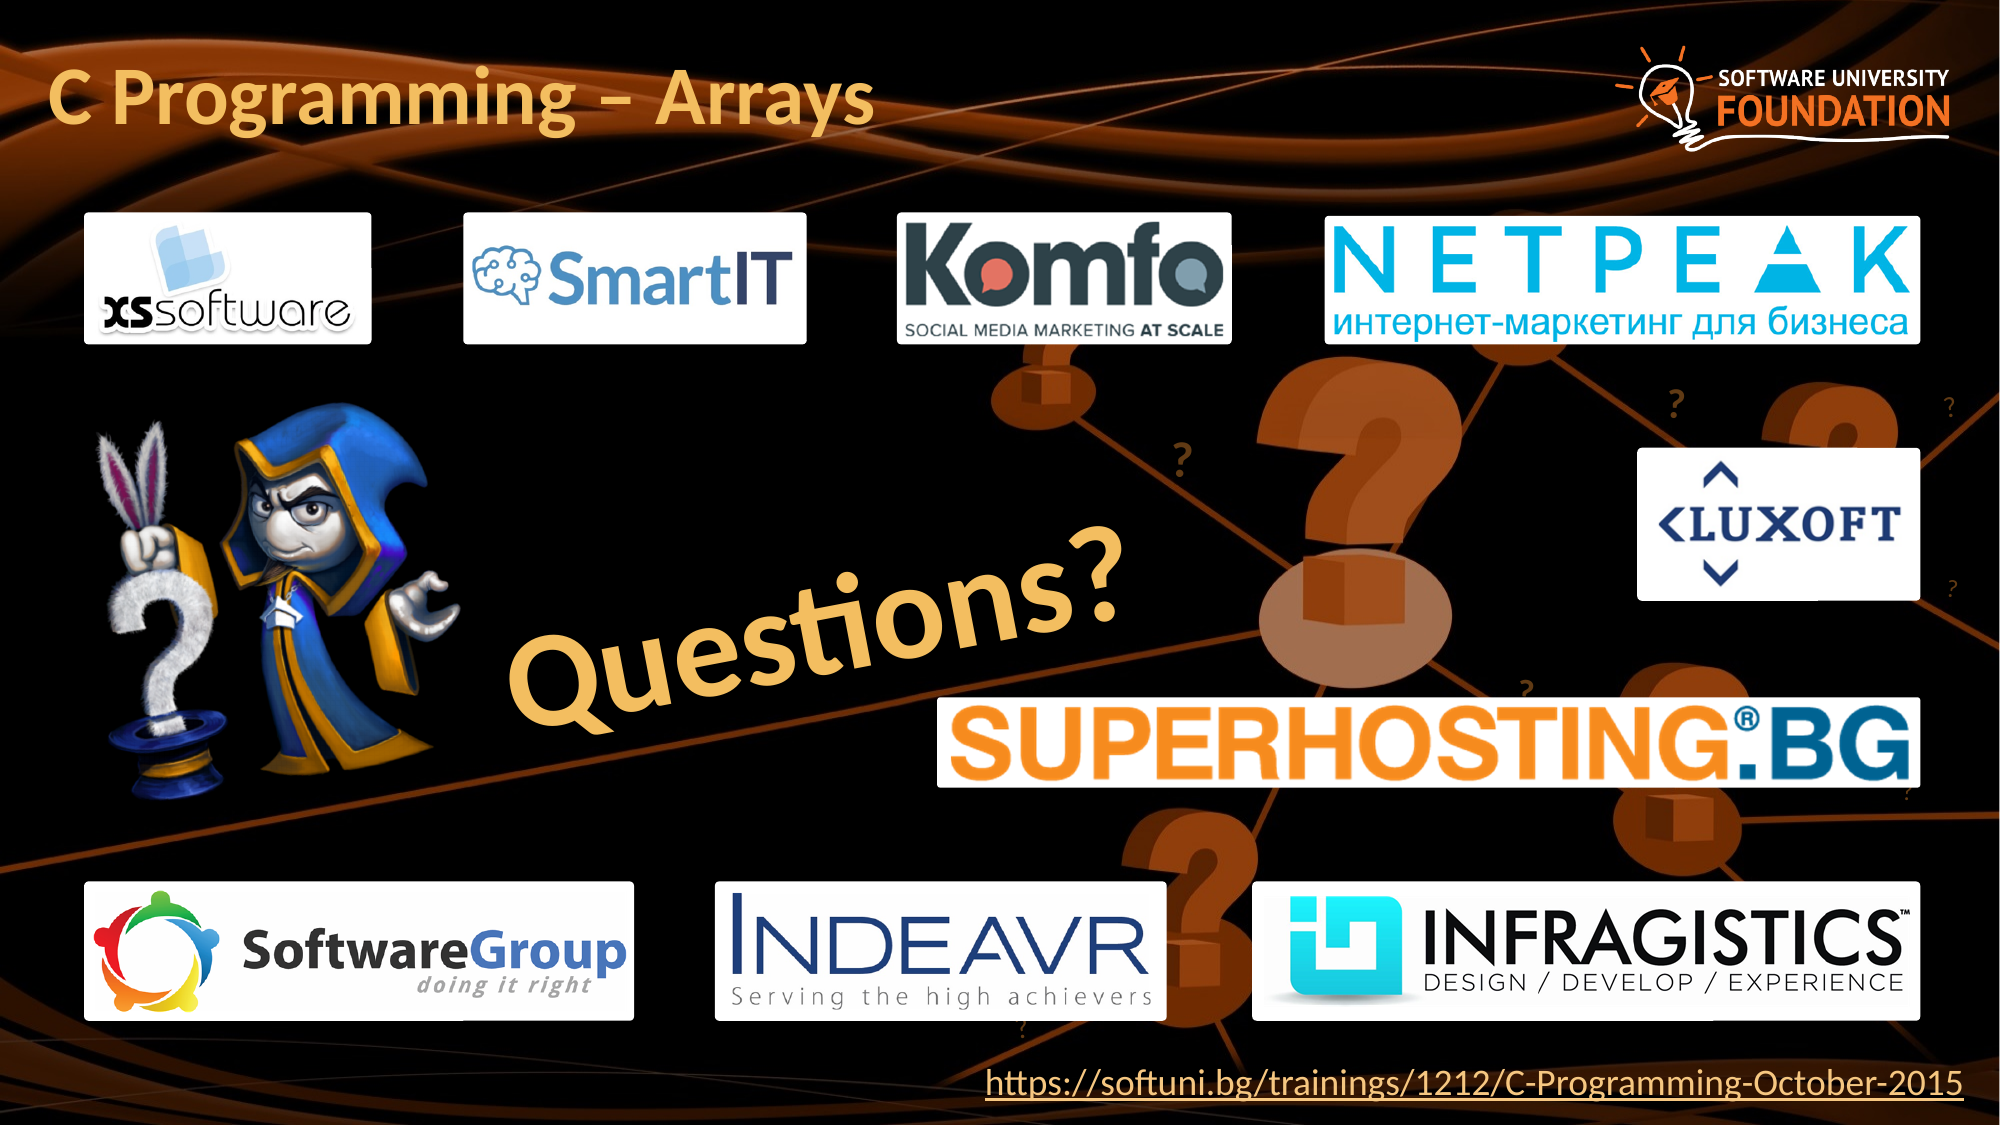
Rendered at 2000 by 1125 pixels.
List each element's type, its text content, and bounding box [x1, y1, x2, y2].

title C Programming – Arrays [30, 6, 1602, 189]
list https://softuni.bg/trainings/1212/C-Programming-October-2015 [250, 1050, 1971, 1110]
picture [0, 0, 2000, 1125]
